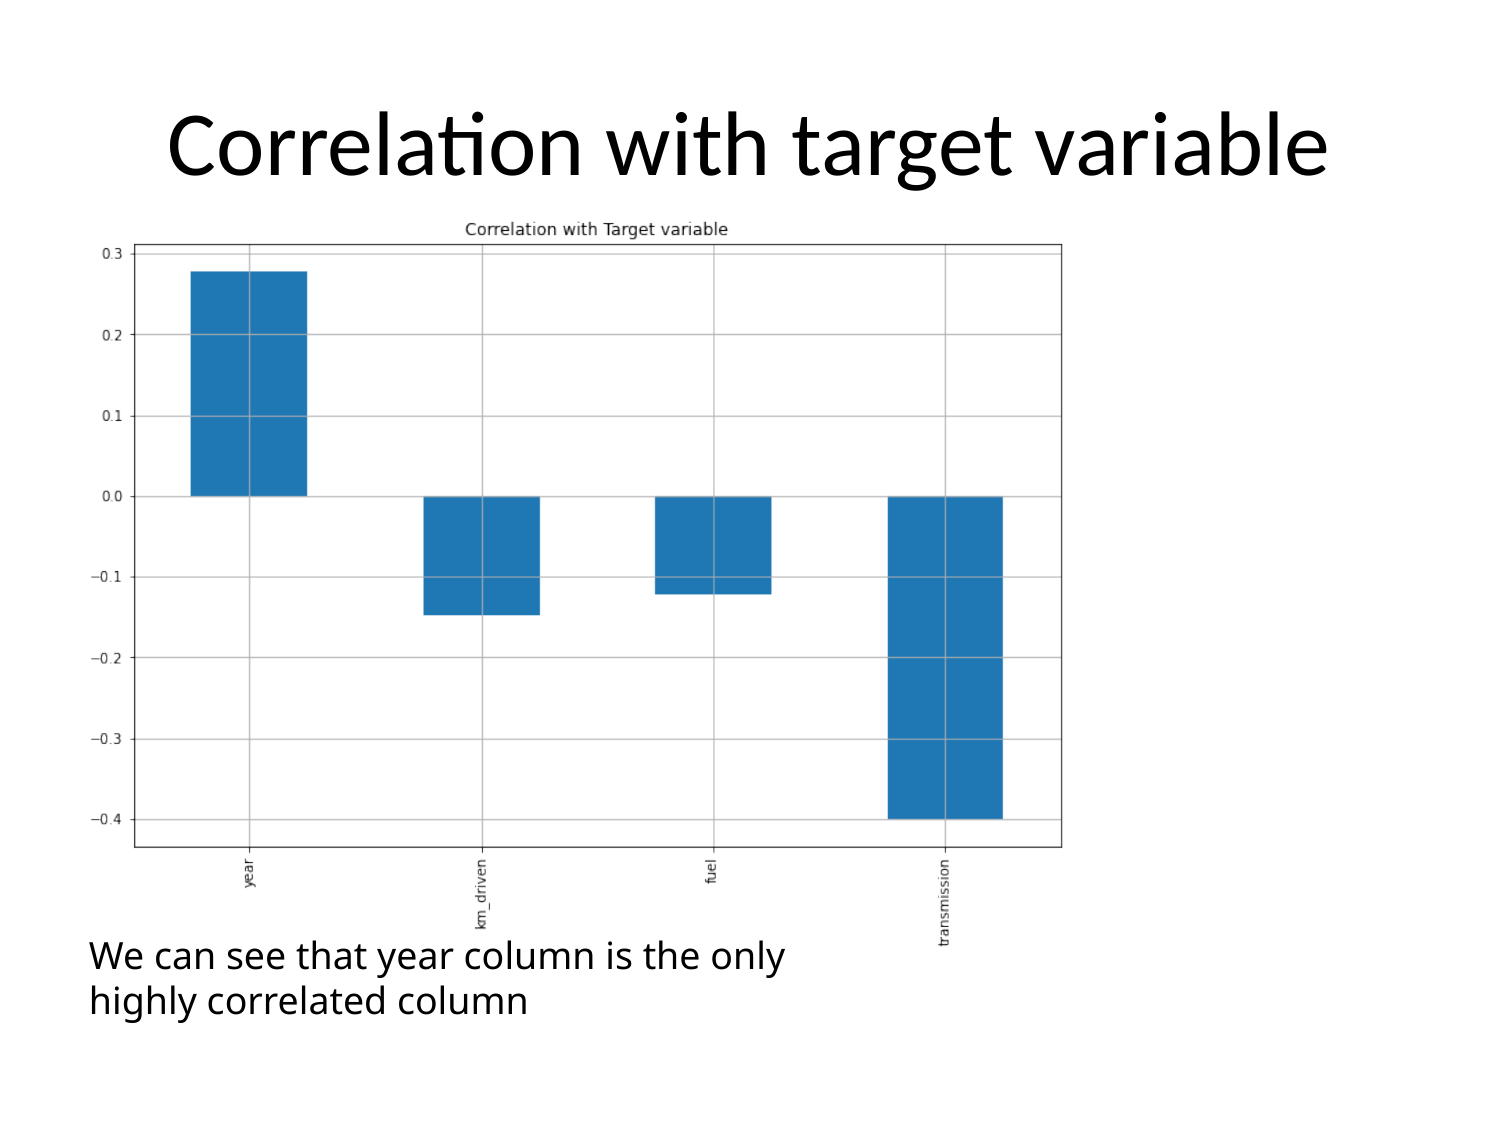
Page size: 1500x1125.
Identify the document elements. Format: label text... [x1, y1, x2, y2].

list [79, 212, 1071, 956]
text_box We can see that year column is the only highly correlated column [74, 957, 825, 1030]
title Correlation with target variable [75, 45, 1425, 233]
